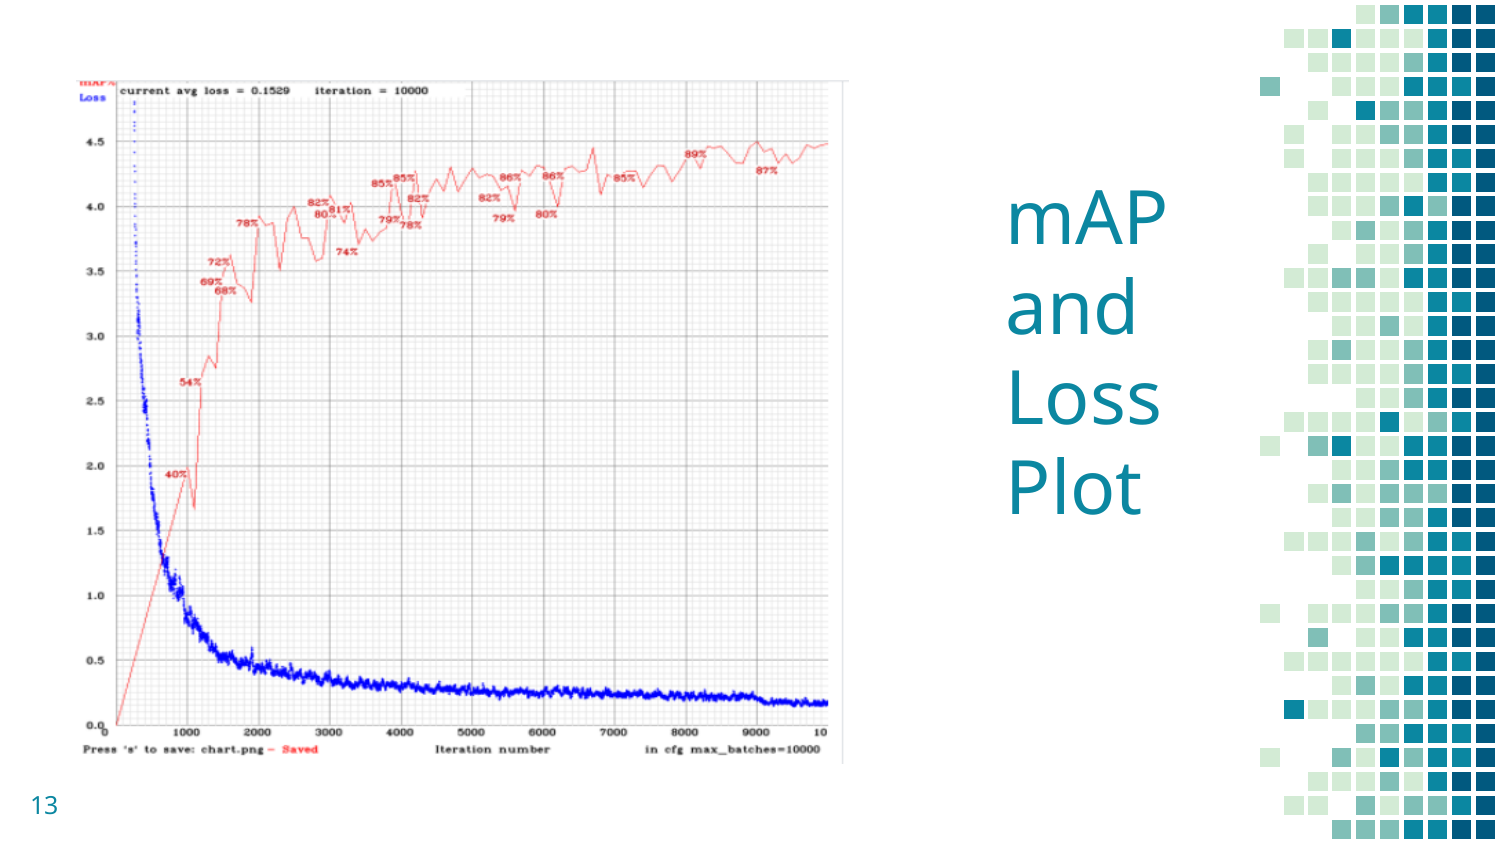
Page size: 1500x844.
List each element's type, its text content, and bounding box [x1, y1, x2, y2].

title mAP and Loss Plot [990, 403, 1217, 545]
picture [75, 79, 849, 765]
slide_number 13 [15, 774, 105, 839]
